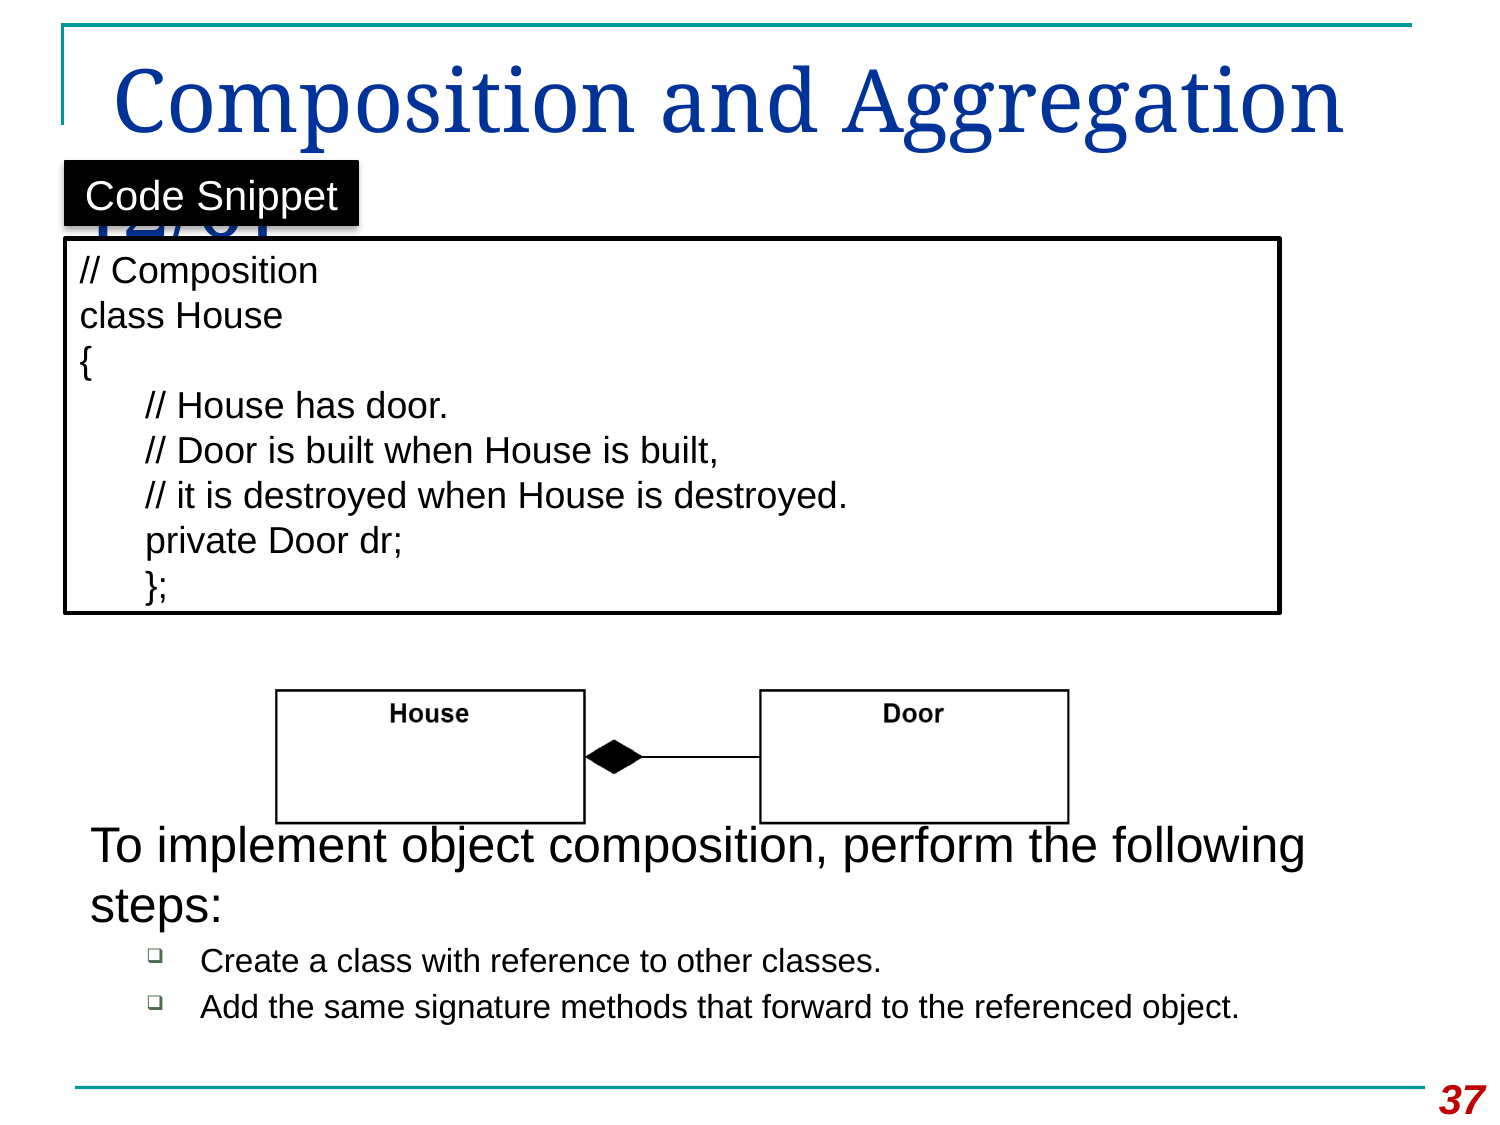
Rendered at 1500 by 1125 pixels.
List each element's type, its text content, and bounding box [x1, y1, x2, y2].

list To implement object composition, perform the following steps: Create a class with reference to other classes. Add the same signature methods that forward to the referenced object. [74, 174, 1426, 1076]
text_box // Composition class House { // House has door. // Door is built when House is built, // it is destroyed when House is destroyed. private Door dr; }; [63, 236, 1282, 615]
title Composition and Aggregation [2/6] [74, 37, 1426, 168]
slide_number 37 [1400, 1065, 1500, 1125]
picture [253, 666, 1092, 846]
text_box Code Snippet [64, 160, 359, 226]
